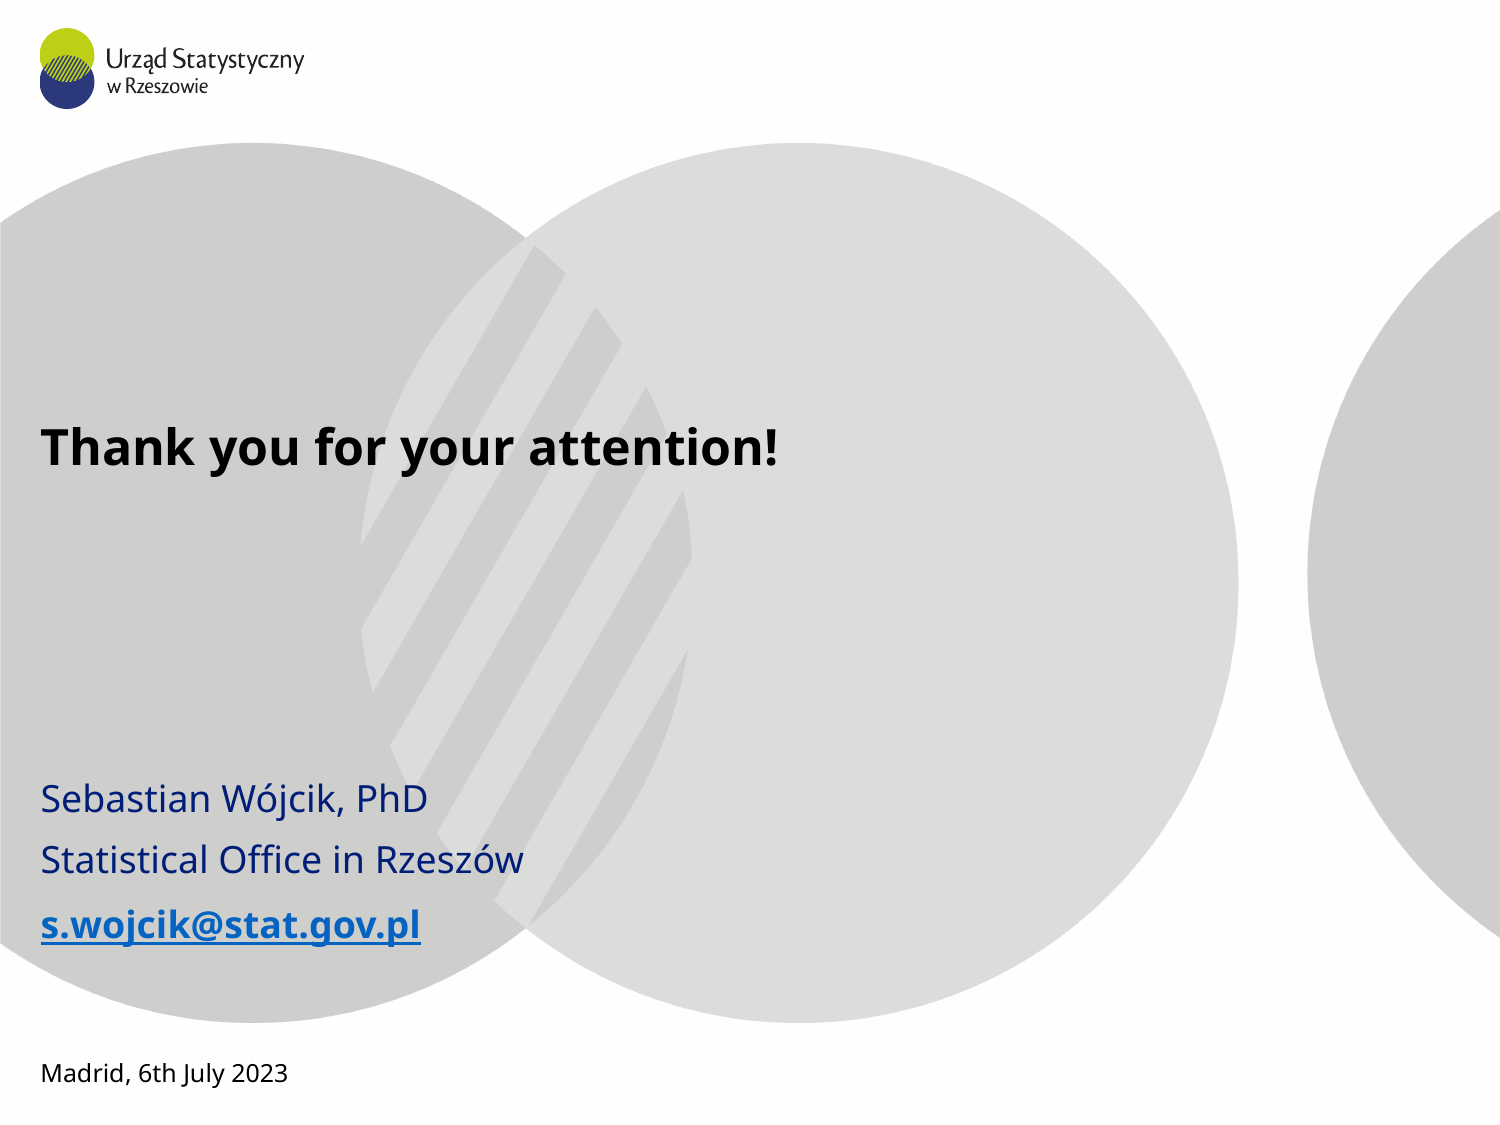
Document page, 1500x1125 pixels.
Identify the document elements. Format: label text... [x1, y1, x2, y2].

text_box Thank you for your attention! [25, 408, 1486, 483]
text_box Madrid, 6th July 2023 [25, 1050, 1412, 1096]
picture [0, 0, 1500, 1125]
text_box Sebastian Wójcik, PhD Statistical Office in Rzeszów s.wojcik@stat.gov.pl [25, 772, 1151, 985]
